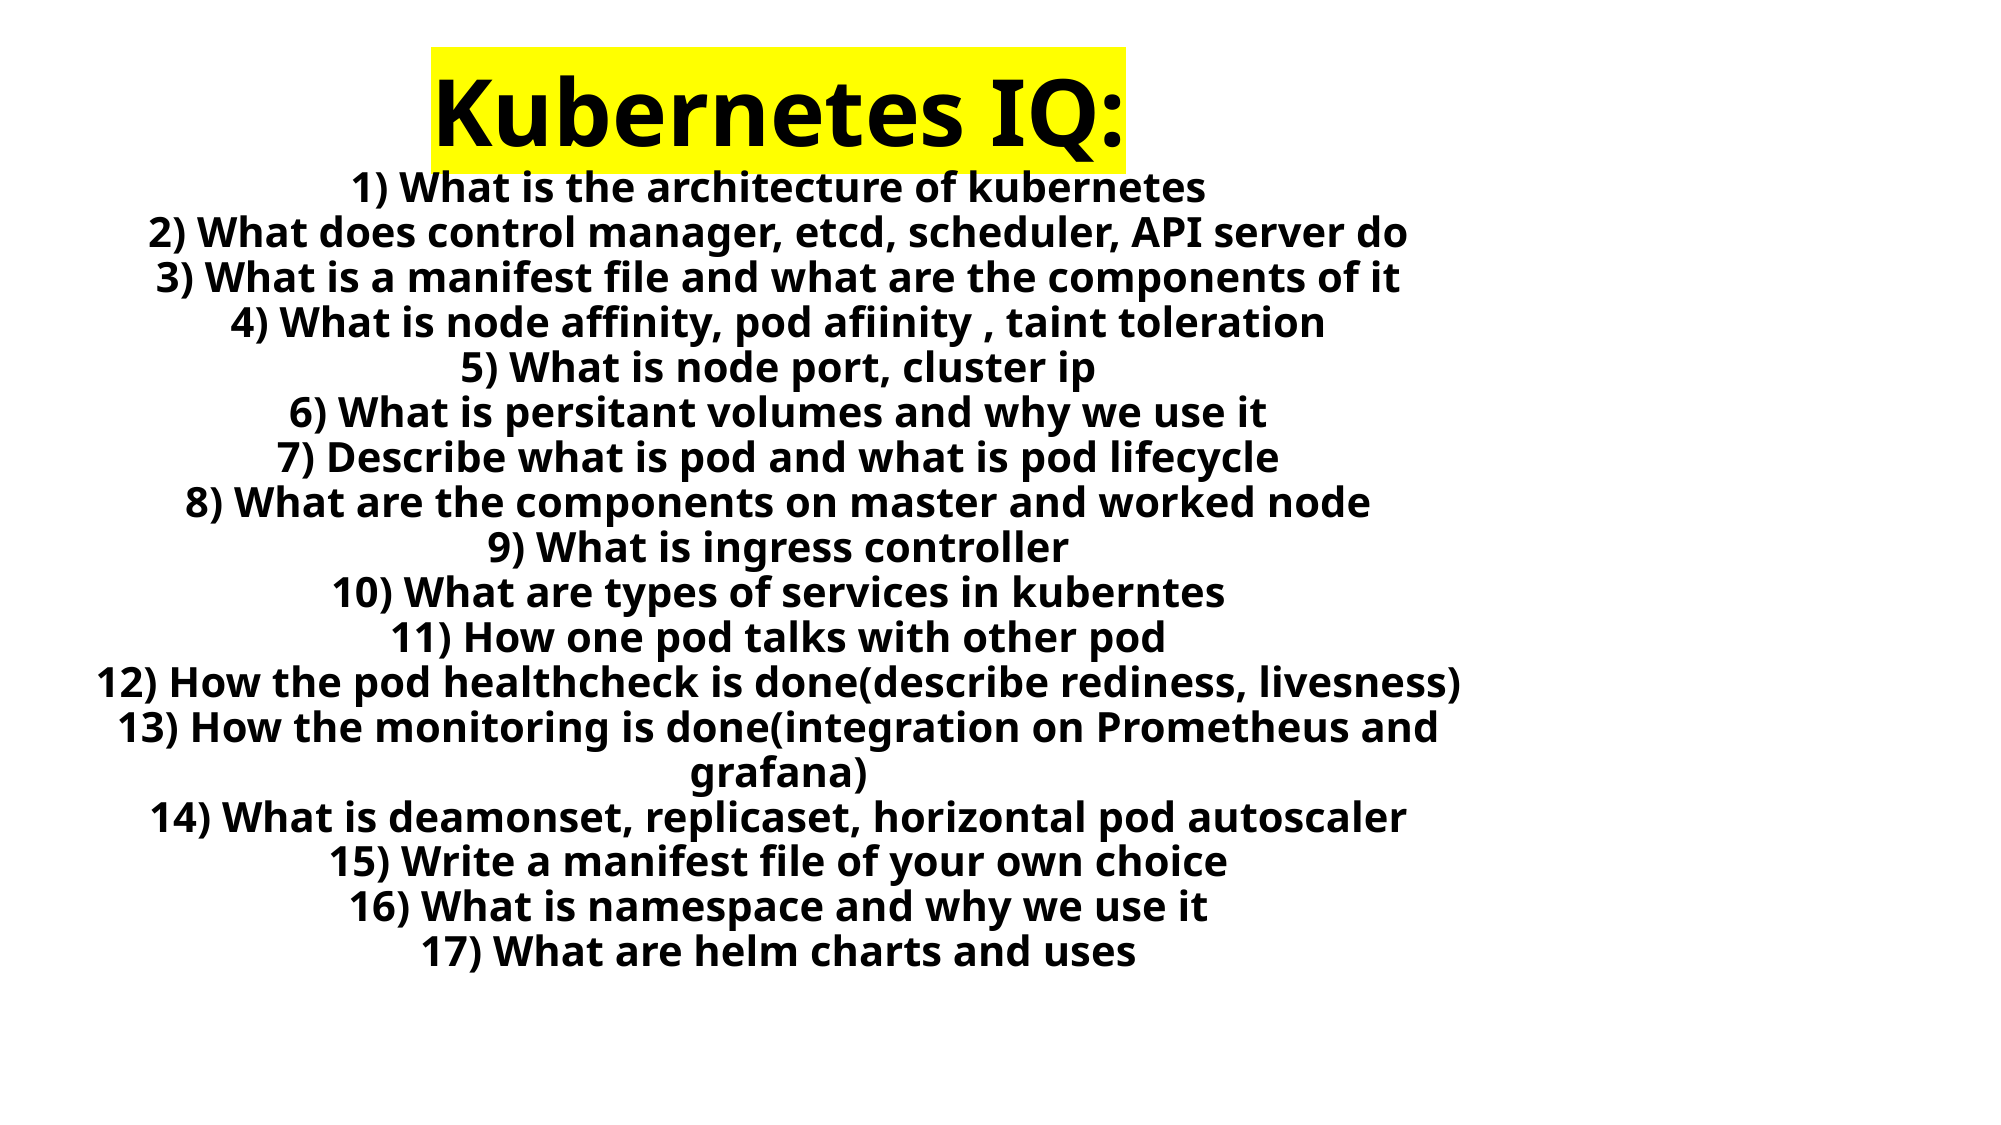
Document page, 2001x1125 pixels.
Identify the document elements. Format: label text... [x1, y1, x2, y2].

title Kubernetes IQ: 1) What is the architecture of kubernetes 2) What does control manager, etcd, scheduler, API server do 3) What is a manifest file and what are the components of it 4) What is node affinity, pod afiinity , taint toleration 5) What is node port, cluster ip 6) What is persitant volumes and why we use it 7) Describe what is pod and what is pod lifecycle 8) What are the components on master and worked node 9) What is ingress controller 10) What are types of services in kuberntes 11) How one pod talks with other pod 12) How the pod healthcheck is done(describe rediness, livesness) 13) How the monitoring is done(integration on Prometheus and grafana) 14) What is deamonset, replicaset, horizontal pod autoscaler 15) Write a manifest file of your own choice 16) What is namespace and why we use it 17) What are helm charts and uses [43, 58, 1515, 985]
